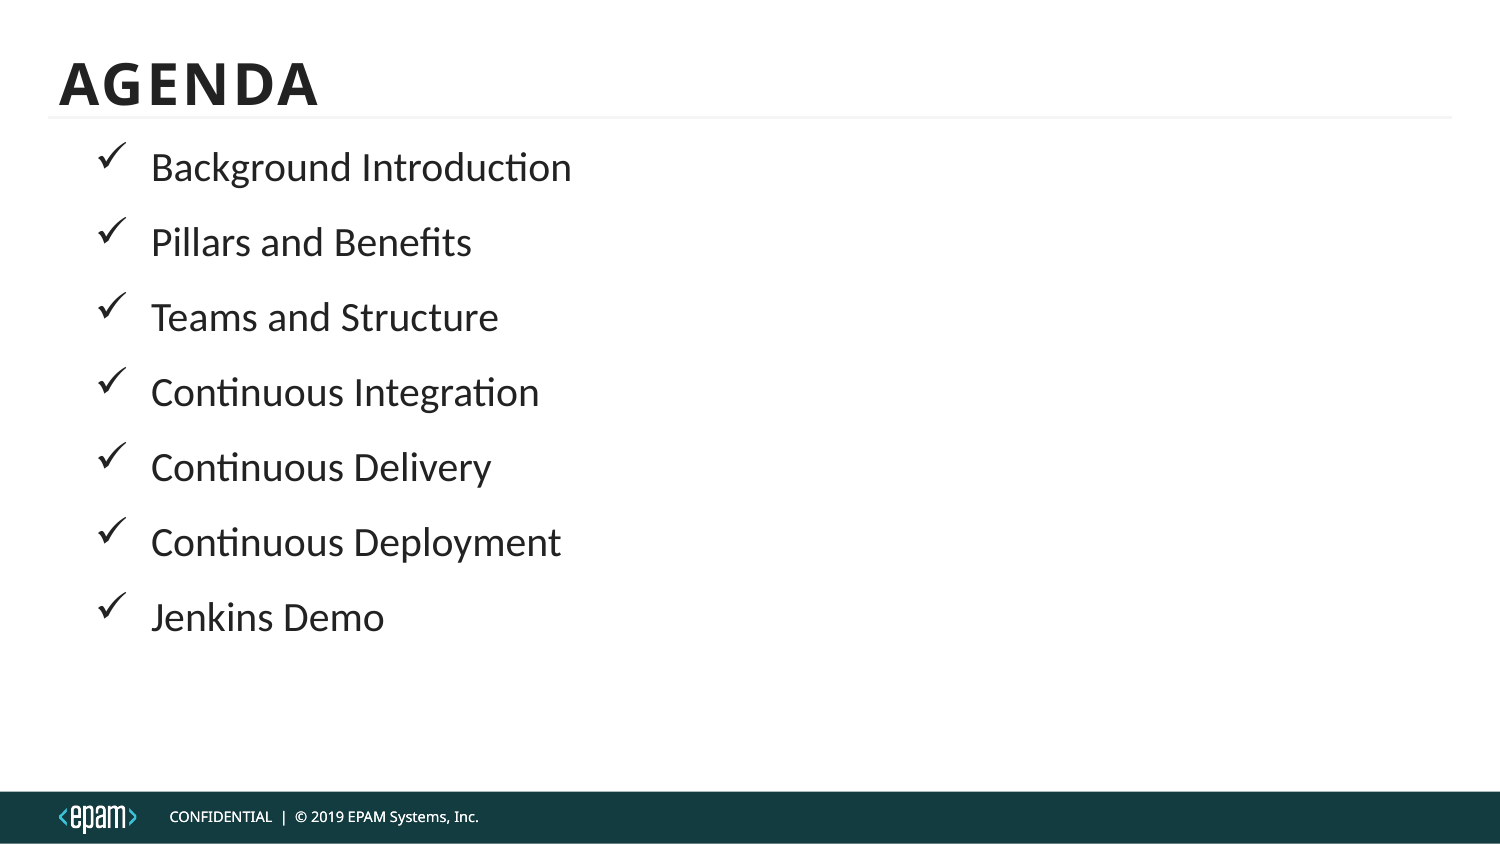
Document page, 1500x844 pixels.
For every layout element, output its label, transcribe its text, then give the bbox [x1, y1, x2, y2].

text_box Background Introduction Pillars and Benefits Teams and Structure Continuous Integration Continuous Delivery Continuous Deployment Jenkins Demo [79, 107, 1025, 697]
title Agenda [59, 57, 1442, 107]
text_box CONFIDENTIAL | © 2019 EPAM Systems, Inc. [154, 800, 552, 833]
